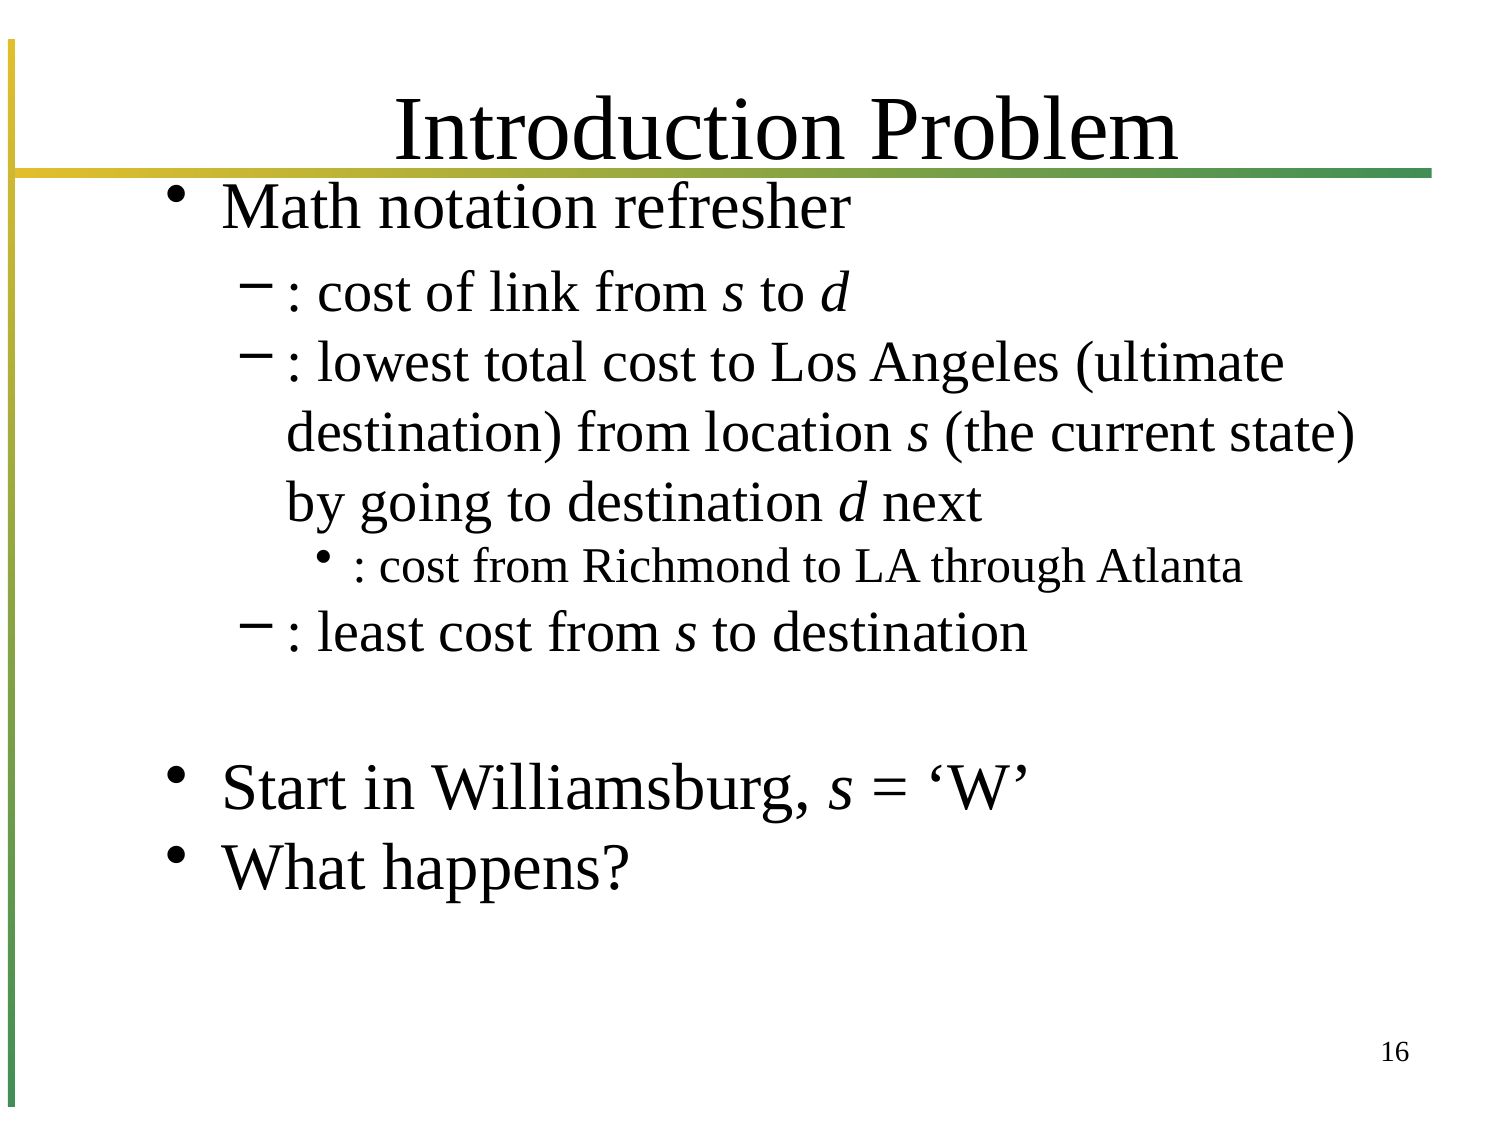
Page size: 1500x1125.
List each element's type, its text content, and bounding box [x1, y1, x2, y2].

slide_number 16 [1048, 1024, 1426, 1103]
title Introduction Problem [150, 45, 1425, 200]
